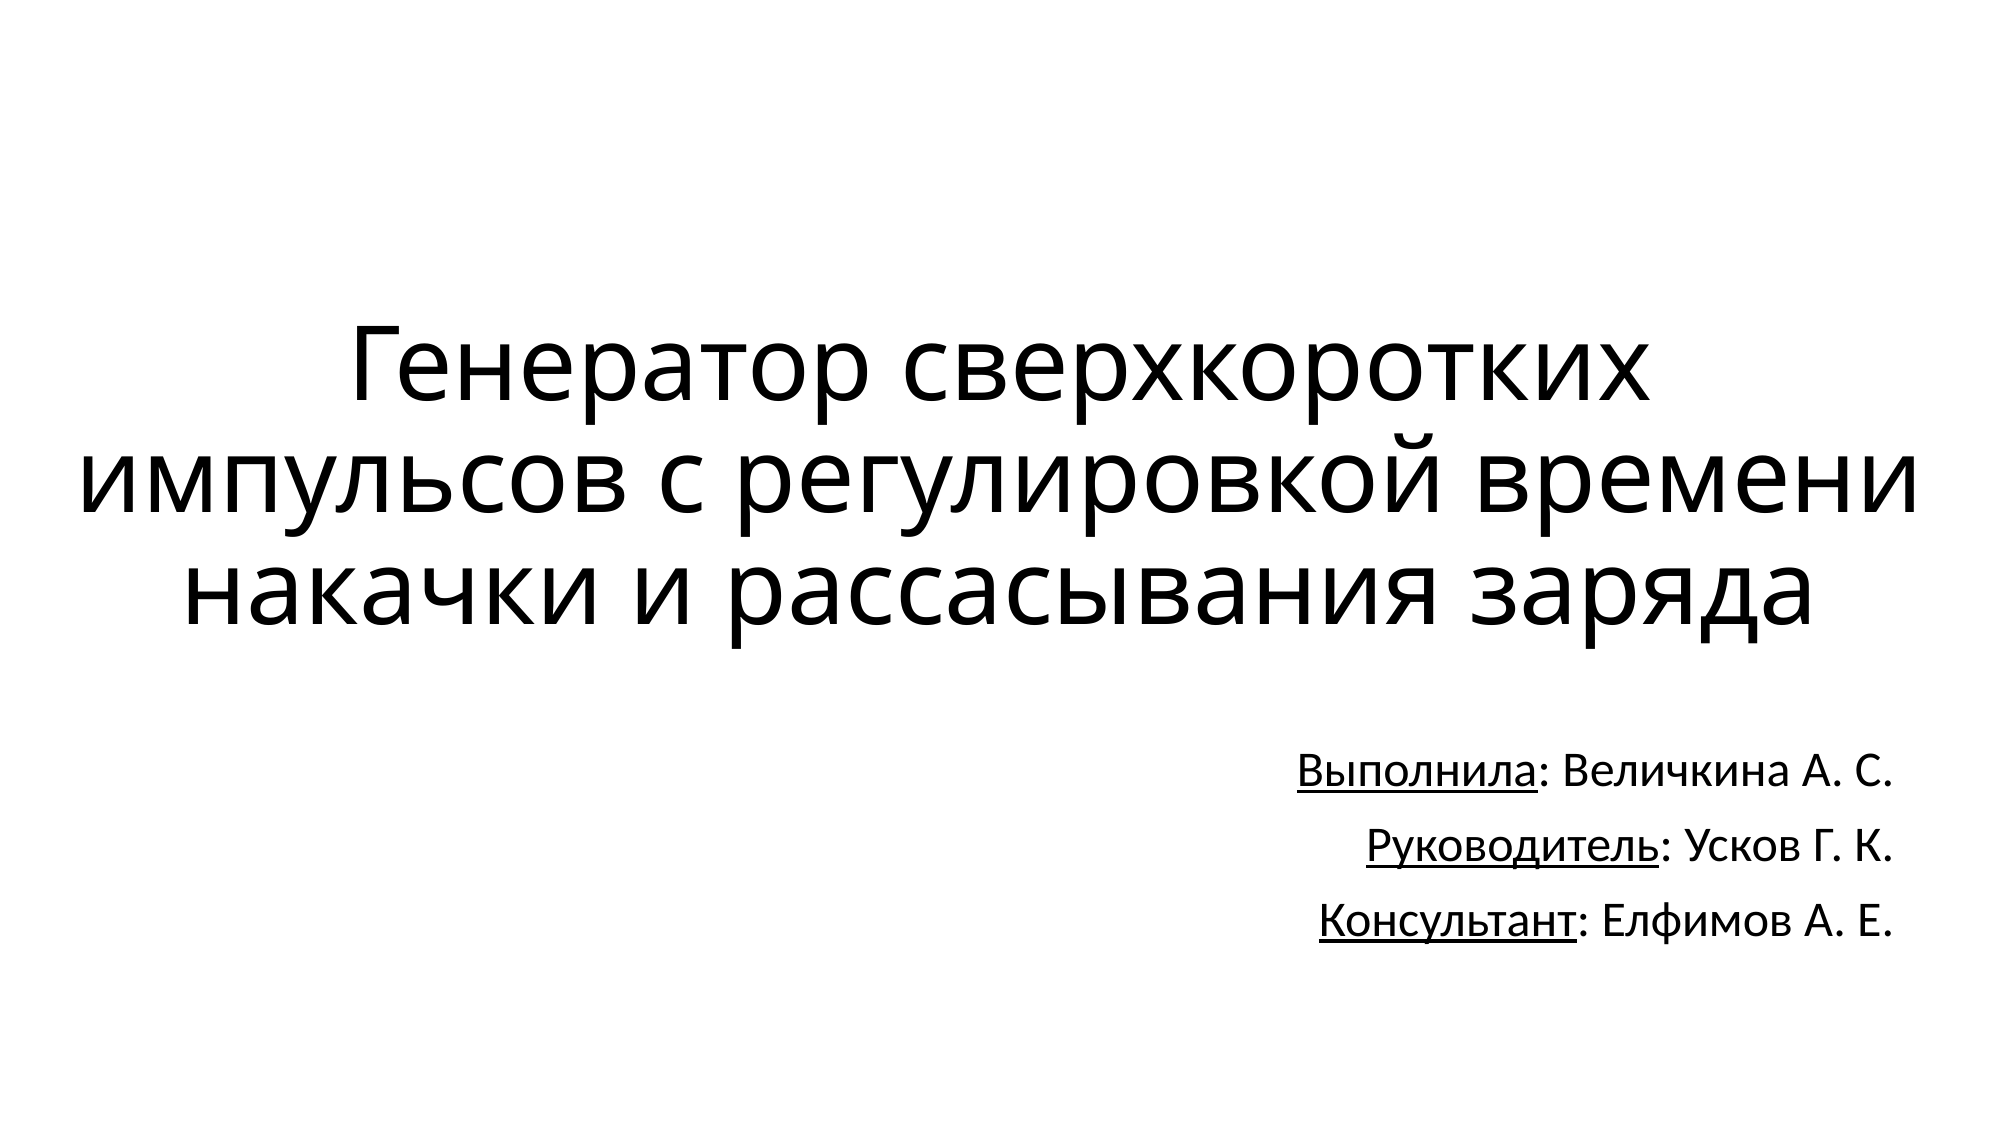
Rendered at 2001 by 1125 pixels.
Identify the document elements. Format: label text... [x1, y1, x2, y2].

title Генератор сверхкоротких импульсов с регулировкой времени накачки и рассасывания заряда [50, 263, 1950, 655]
subtitle Выполнила: Величкина А. С. Руководитель: Усков Г. К. Консультант: Елфимов А. Е. [409, 735, 1910, 1008]
